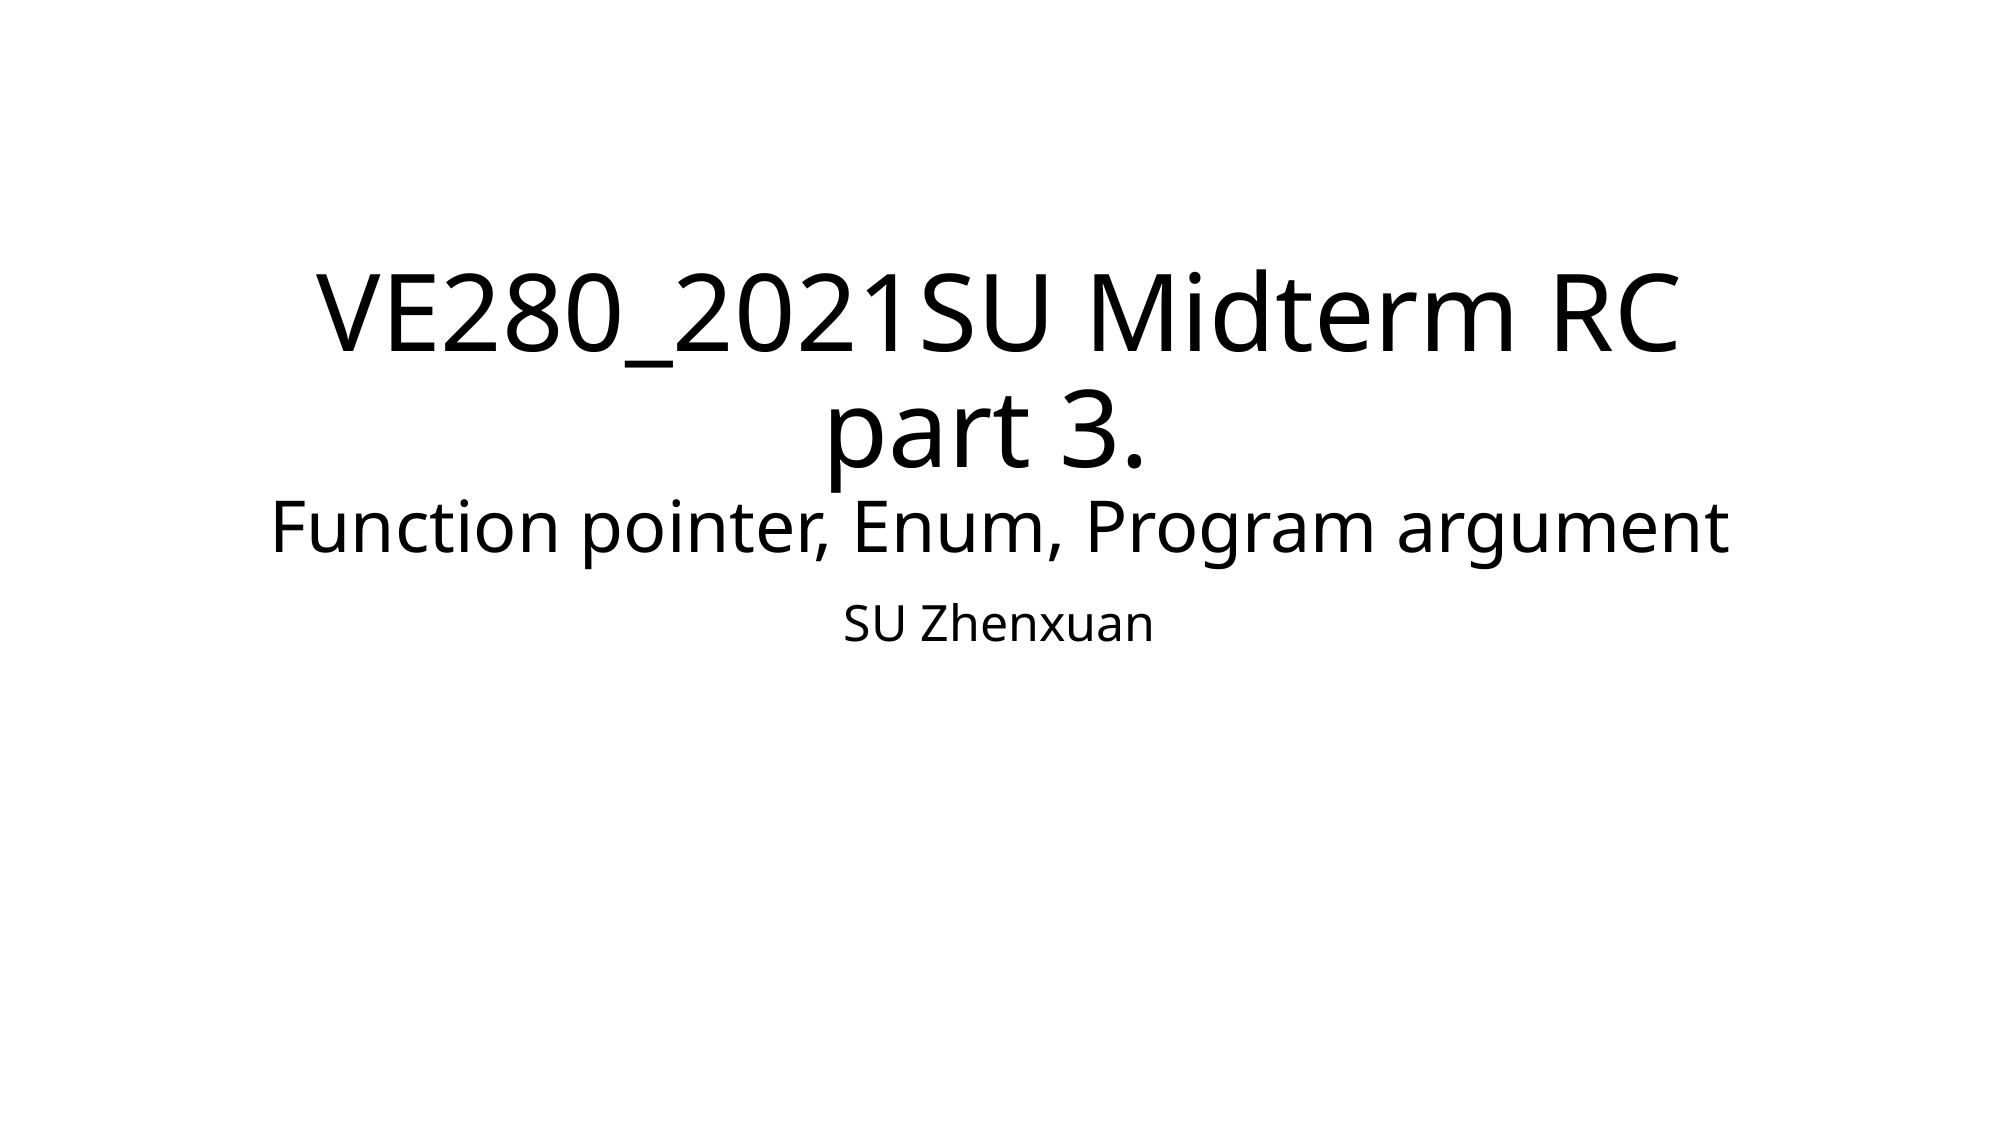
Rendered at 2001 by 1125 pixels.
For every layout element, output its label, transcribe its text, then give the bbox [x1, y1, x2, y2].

title VE280_2021SU Midterm RC part 3. Function pointer, Enum, Program argument [249, 184, 1750, 576]
subtitle SU Zhenxuan [249, 590, 1750, 863]
